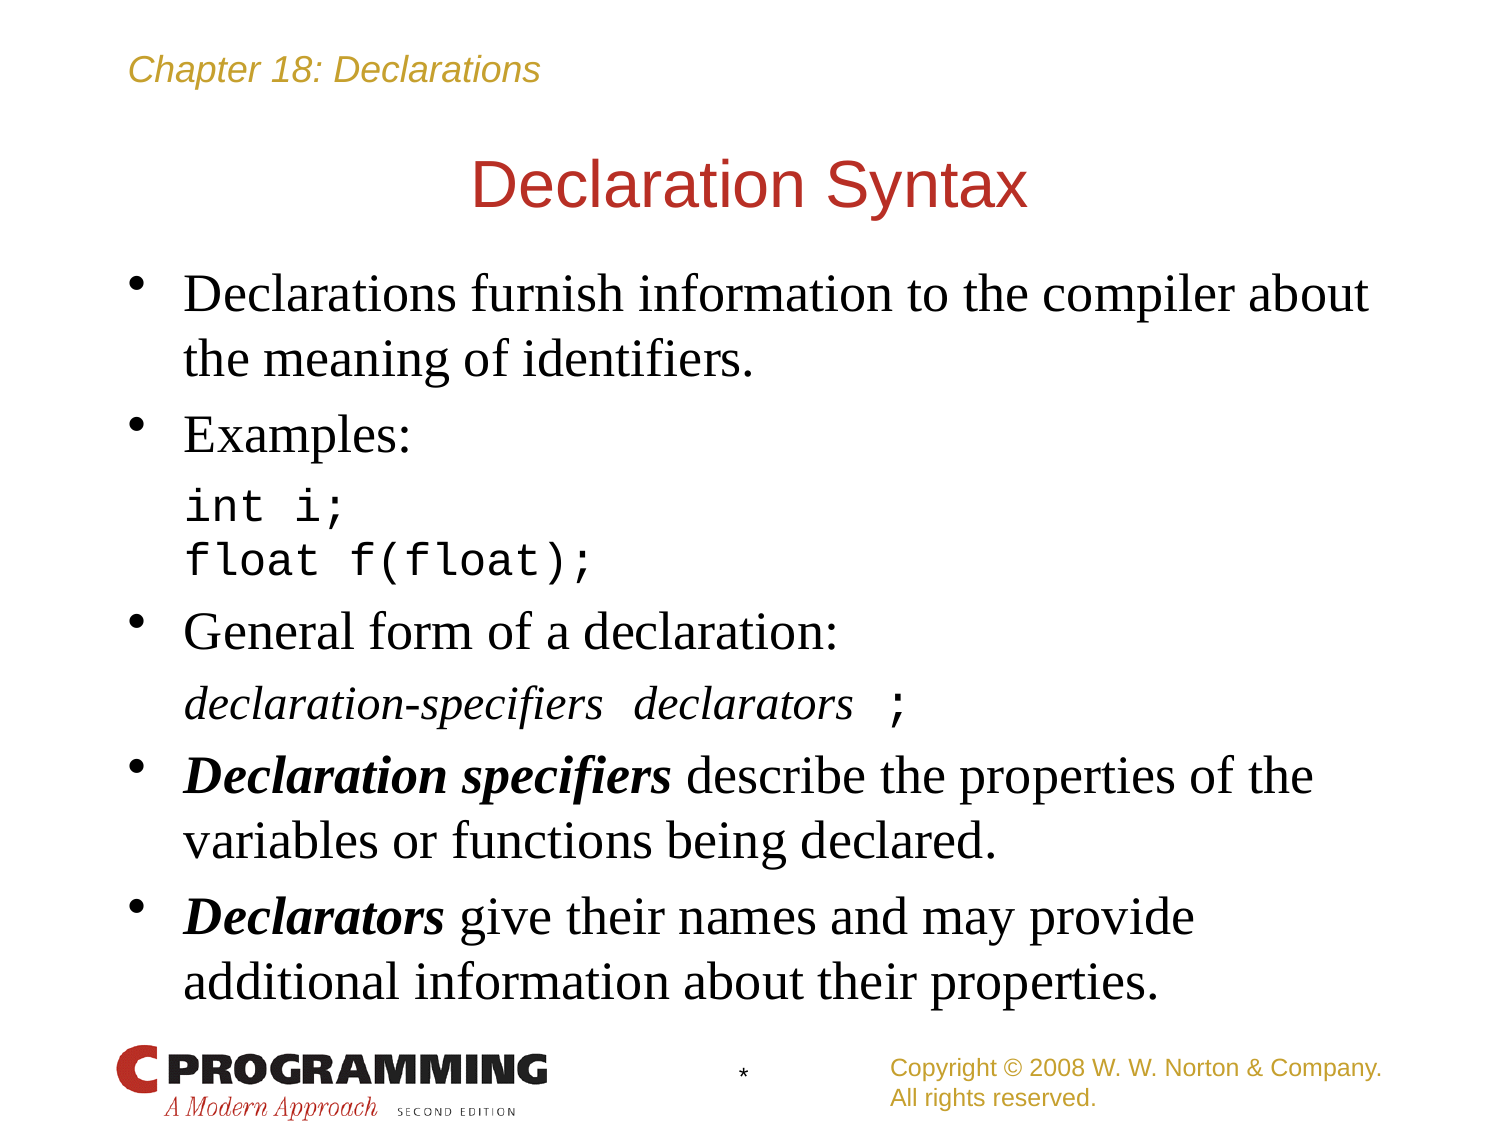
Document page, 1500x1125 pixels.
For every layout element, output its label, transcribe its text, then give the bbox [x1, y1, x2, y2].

title Declaration Syntax [112, 125, 1388, 238]
picture [112, 1041, 550, 1123]
text_box Copyright © 2008 W. W. Norton & Company. All rights reserved. [874, 1043, 1388, 1119]
text_box * [687, 1050, 800, 1100]
list Declarations furnish information to the compiler about the meaning of identifiers. Examples: int i; float f(float); General form of a declaration: declaration-specifiers declarators ; Declaration specifiers describe the properties of the variables or functions being declared. Declarators give their names and may provide additional information about their properties. [112, 249, 1388, 1038]
